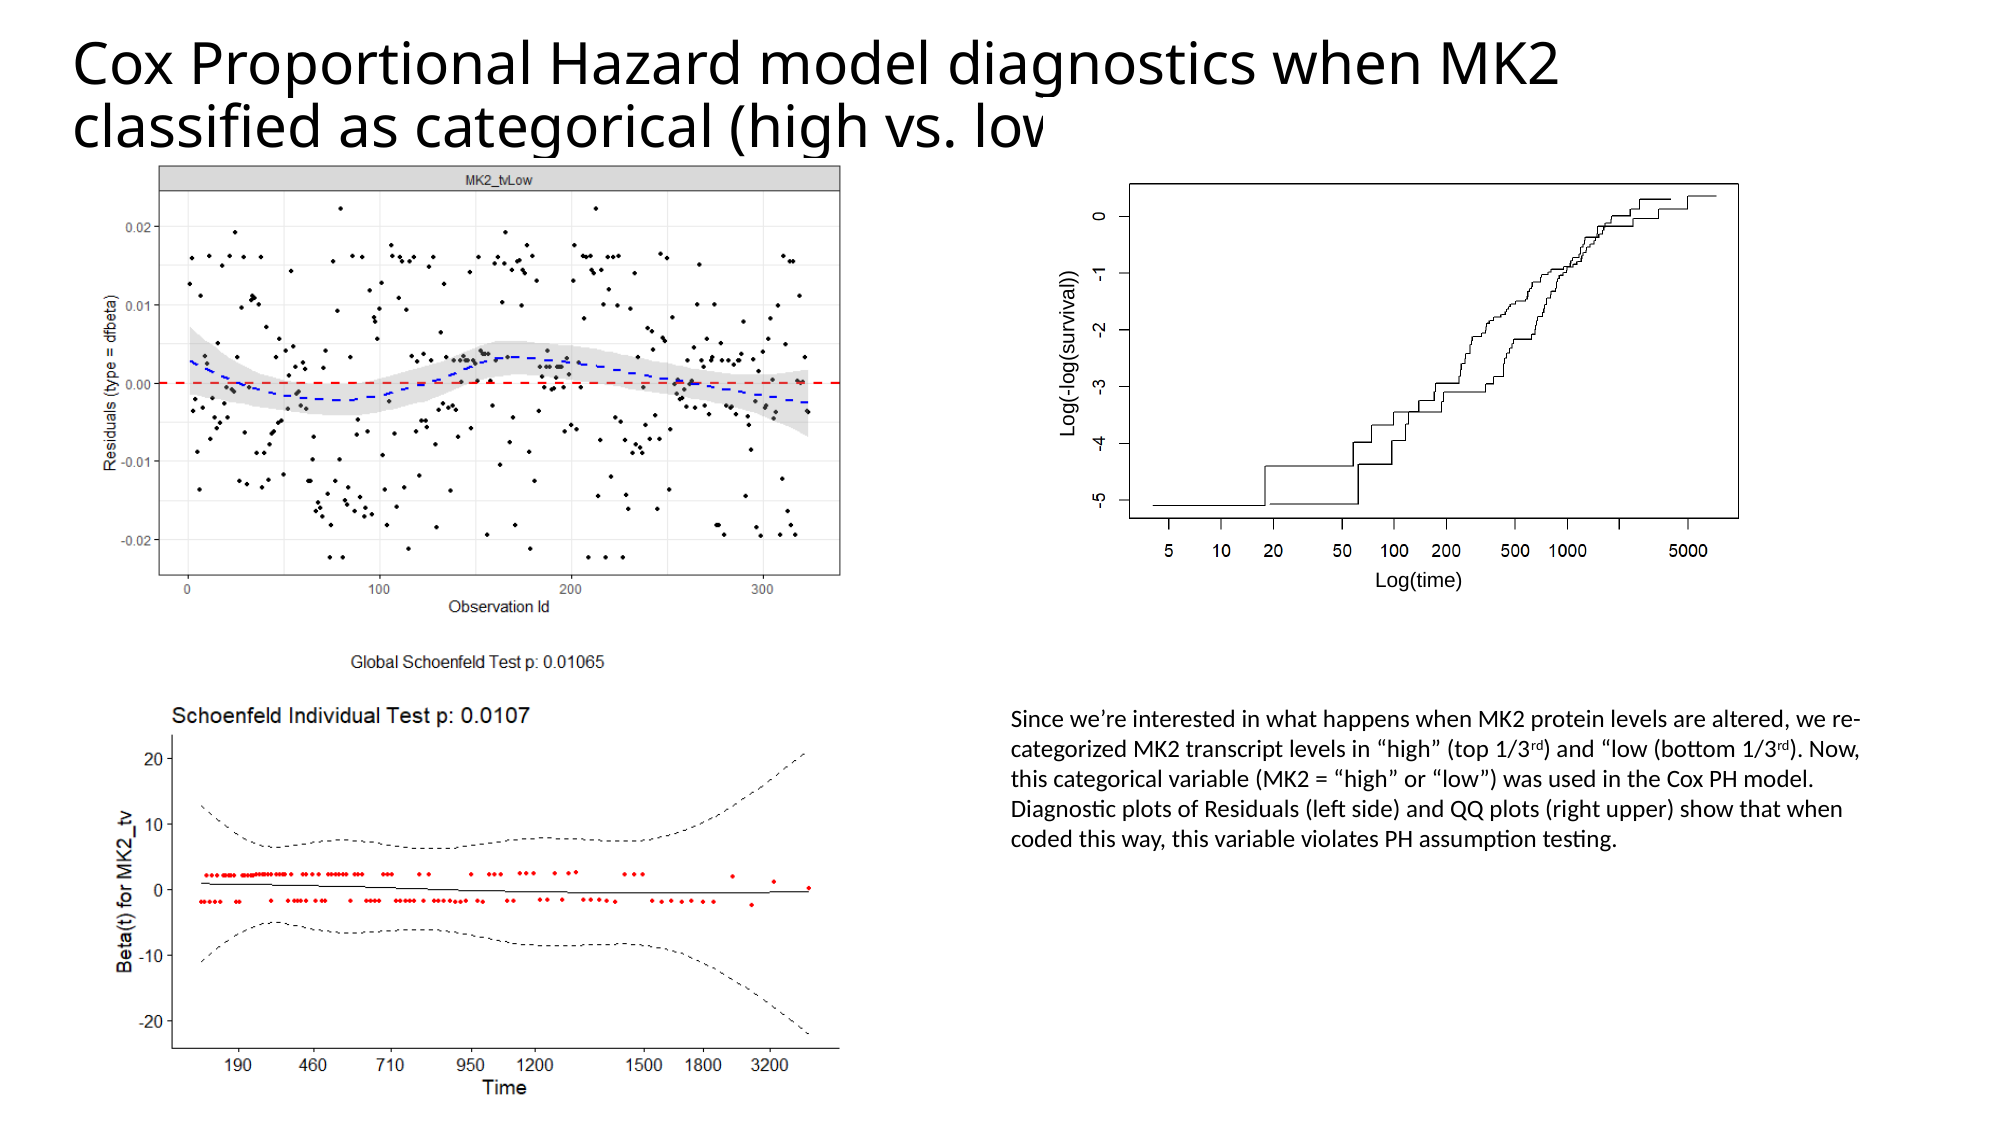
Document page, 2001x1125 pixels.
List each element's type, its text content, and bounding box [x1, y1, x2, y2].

title Cox Proportional Hazard model diagnostics when MK2 classified as categorical (high vs. low) [57, 0, 1783, 207]
text_box Since we’re interested in what happens when MK2 protein levels are altered, we re-categorized MK2 transcript levels in “high” (top 1/3rd) and “low (bottom 1/3rd). Now, this categorical variable (MK2 = “high” or “low”) was used in the Cox PH model. Diagnostic plots of Residuals (left side) and QQ plots (right upper) show that when coded this way, this variable violates PH assumption testing. [996, 695, 1910, 861]
picture [93, 157, 848, 623]
picture [107, 649, 848, 1106]
picture [1043, 97, 1783, 626]
